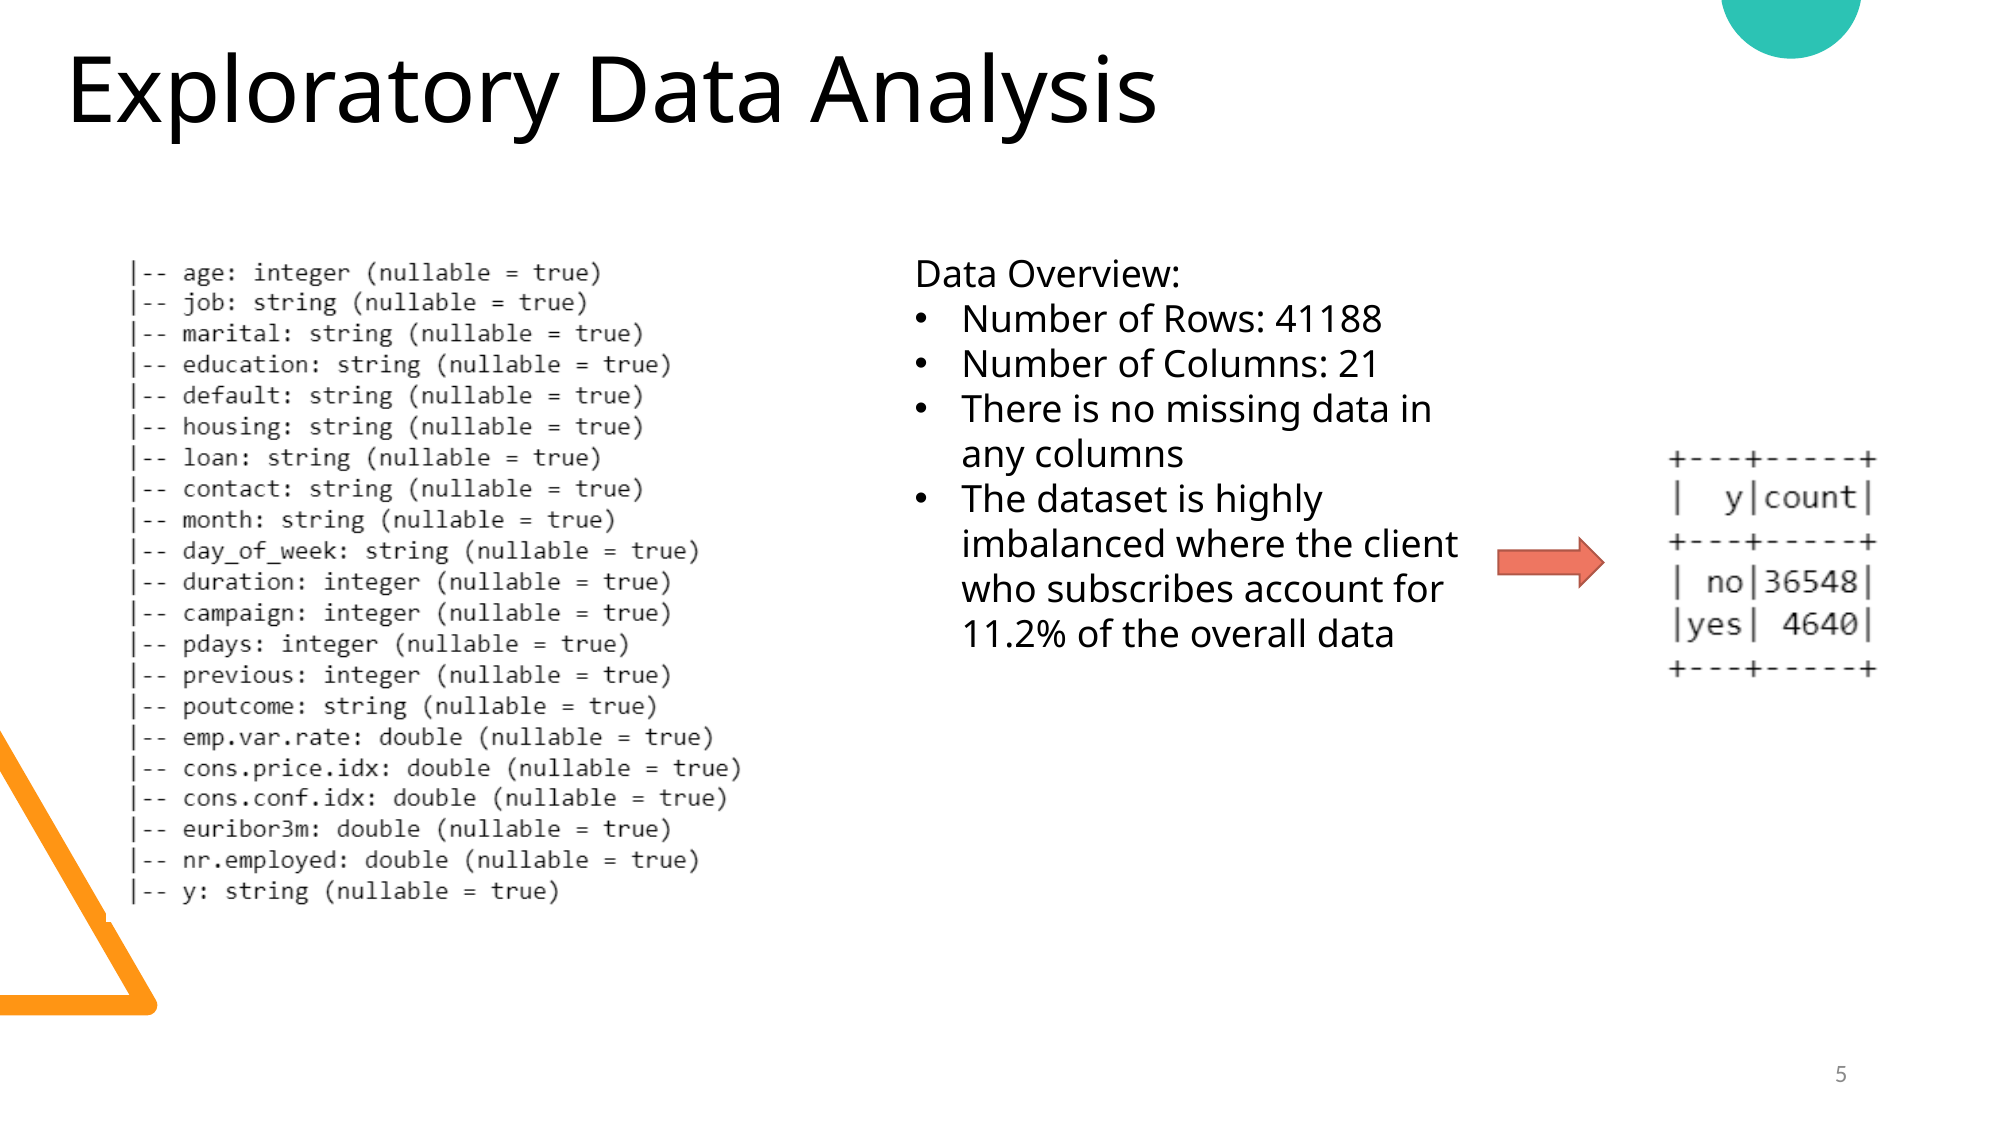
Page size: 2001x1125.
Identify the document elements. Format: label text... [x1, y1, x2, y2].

picture [1659, 431, 1894, 694]
text_box Exploratory Data Analysis [50, 0, 1299, 202]
text_box [1497, 536, 1605, 589]
text_box Data Overview: Number of Rows: 41188 Number of Columns: 21 There is no missing data in any columns The dataset is highly imbalanced where the client who subscribes account for 11.2% of the overall data [899, 242, 1509, 798]
slide_number 5 [1412, 1042, 1863, 1103]
picture [106, 251, 782, 922]
